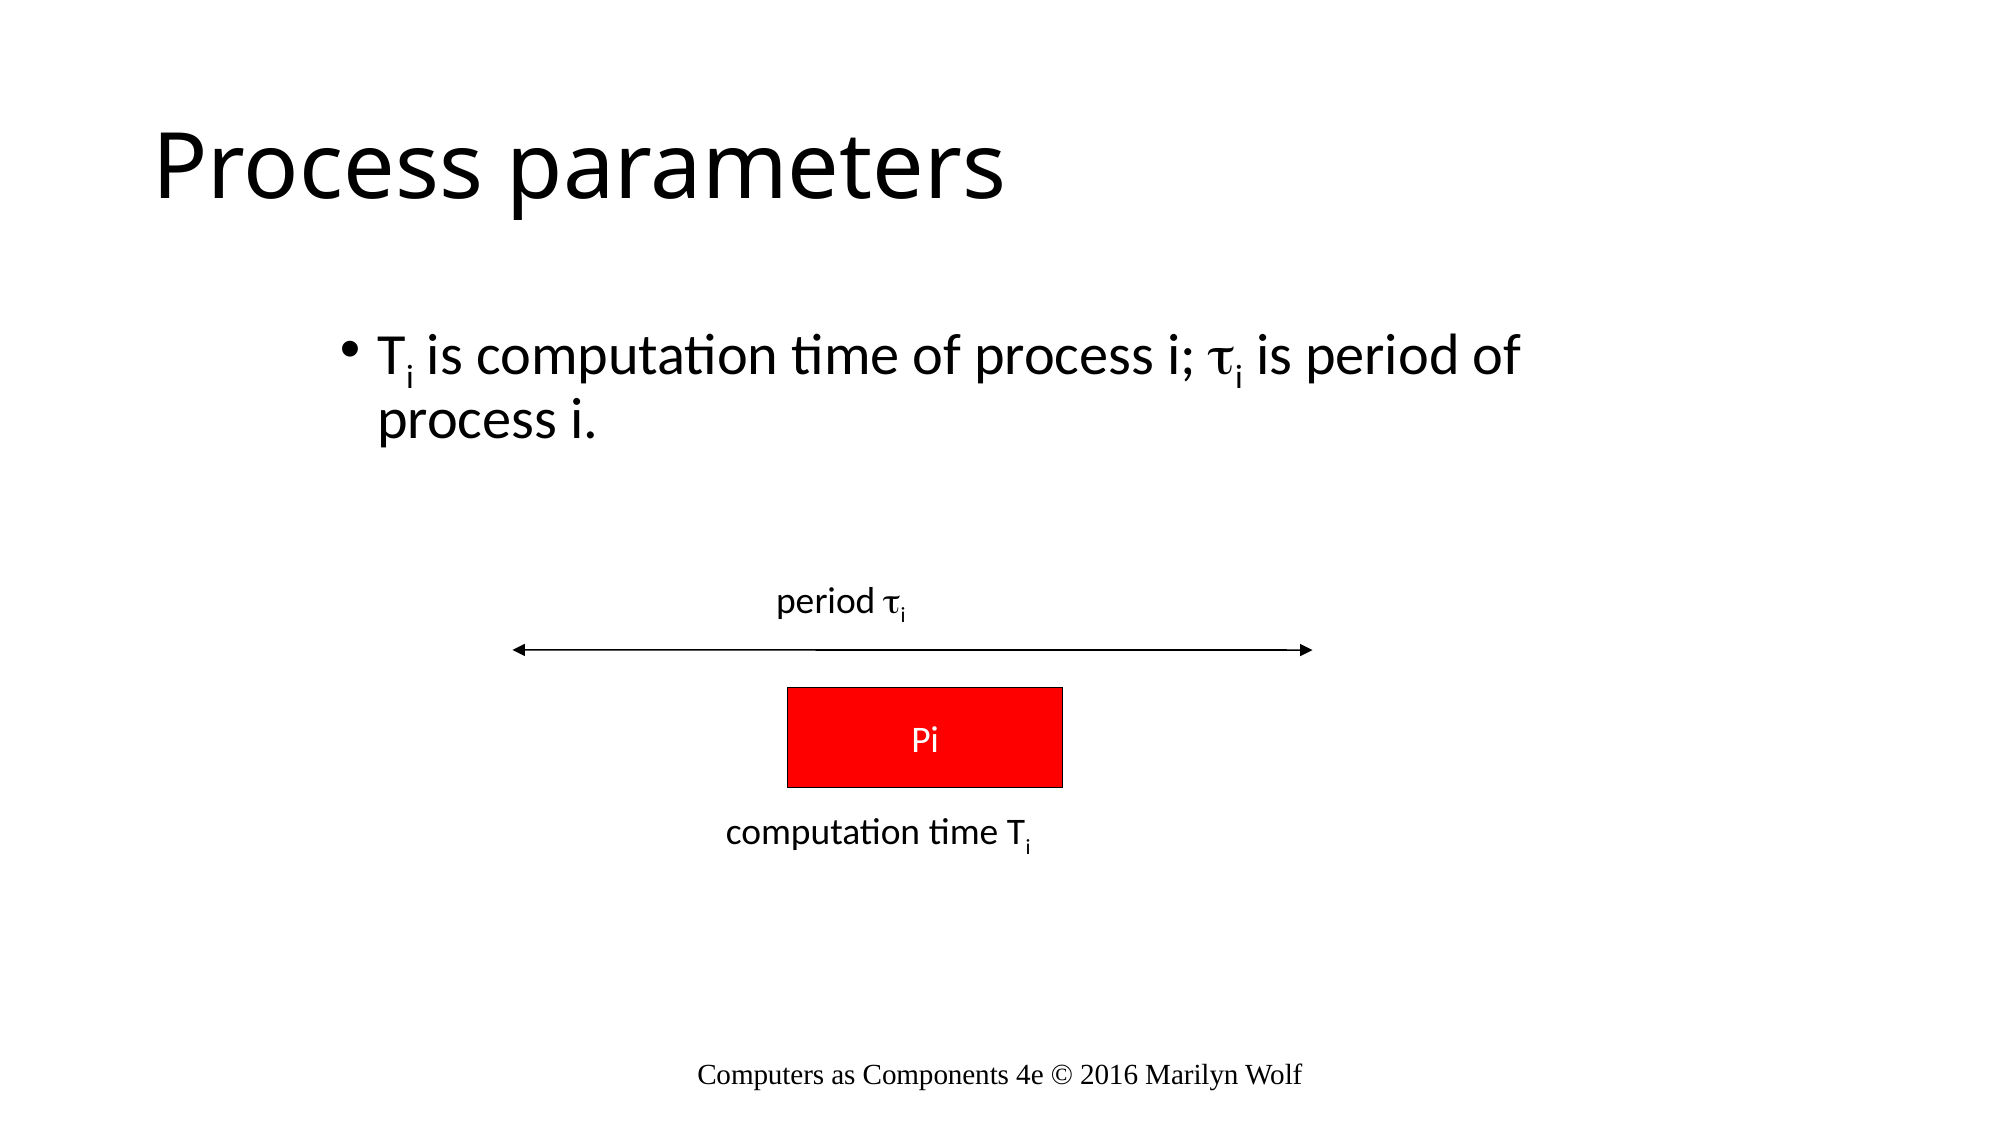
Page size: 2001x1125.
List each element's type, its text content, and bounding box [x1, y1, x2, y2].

text_box Pi [787, 687, 1063, 788]
text_box period ti [761, 568, 921, 635]
title Process parameters [137, 59, 1863, 278]
text_box computation time Ti [702, 799, 1046, 866]
list Ti is computation time of process i; ti is period of process i. [324, 309, 1667, 488]
text_box [512, 643, 1313, 657]
footer Computers as Components 4e © 2016 Marilyn Wolf [662, 1042, 1338, 1103]
